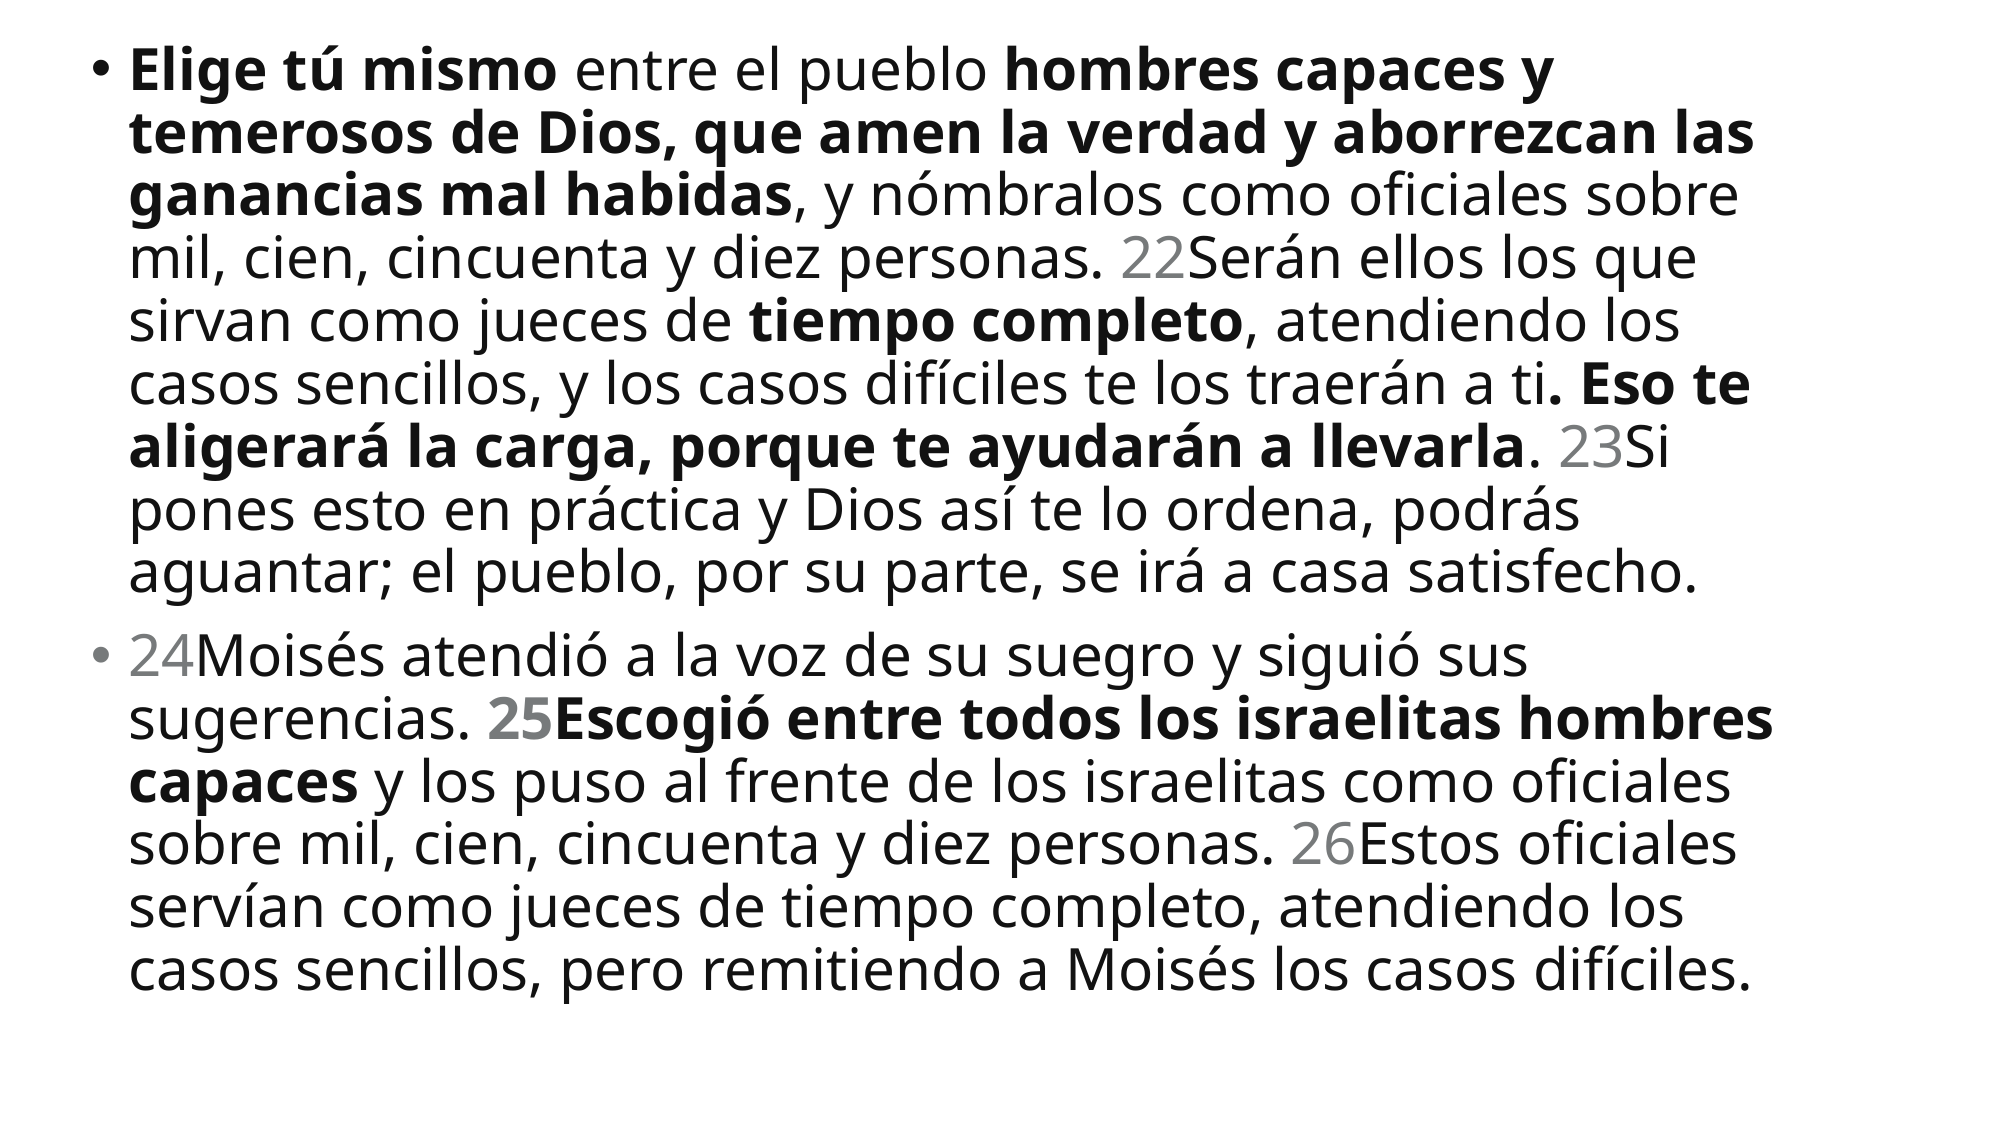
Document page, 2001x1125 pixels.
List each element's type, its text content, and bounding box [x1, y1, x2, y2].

list Elige tú mismo entre el pueblo hombres capaces y temerosos de Dios, que amen la verdad y aborrezcan las ganancias mal habidas, y nómbralos como oficiales sobre mil, cien, cincuenta y diez personas. 22Serán ellos los que sirvan como jueces de tiempo completo, atendiendo los casos sencillos, y los casos difíciles te los traerán a ti. Eso te aligerará la carga, porque te ayudarán a llevarla. 23Si pones esto en práctica y Dios así te lo ordena, podrás aguantar; el pueblo, por su parte, se irá a casa satisfecho. 24Moisés atendió a la voz de su suegro y siguió sus sugerencias. 25Escogió entre todos los israelitas hombres capaces y los puso al frente de los israelitas como oficiales sobre mil, cien, cincuenta y diez personas. 26Estos oficiales servían como jueces de tiempo completo, atendiendo los casos sencillos, pero remitiendo a Moisés los casos difíciles. [75, 32, 1863, 1108]
